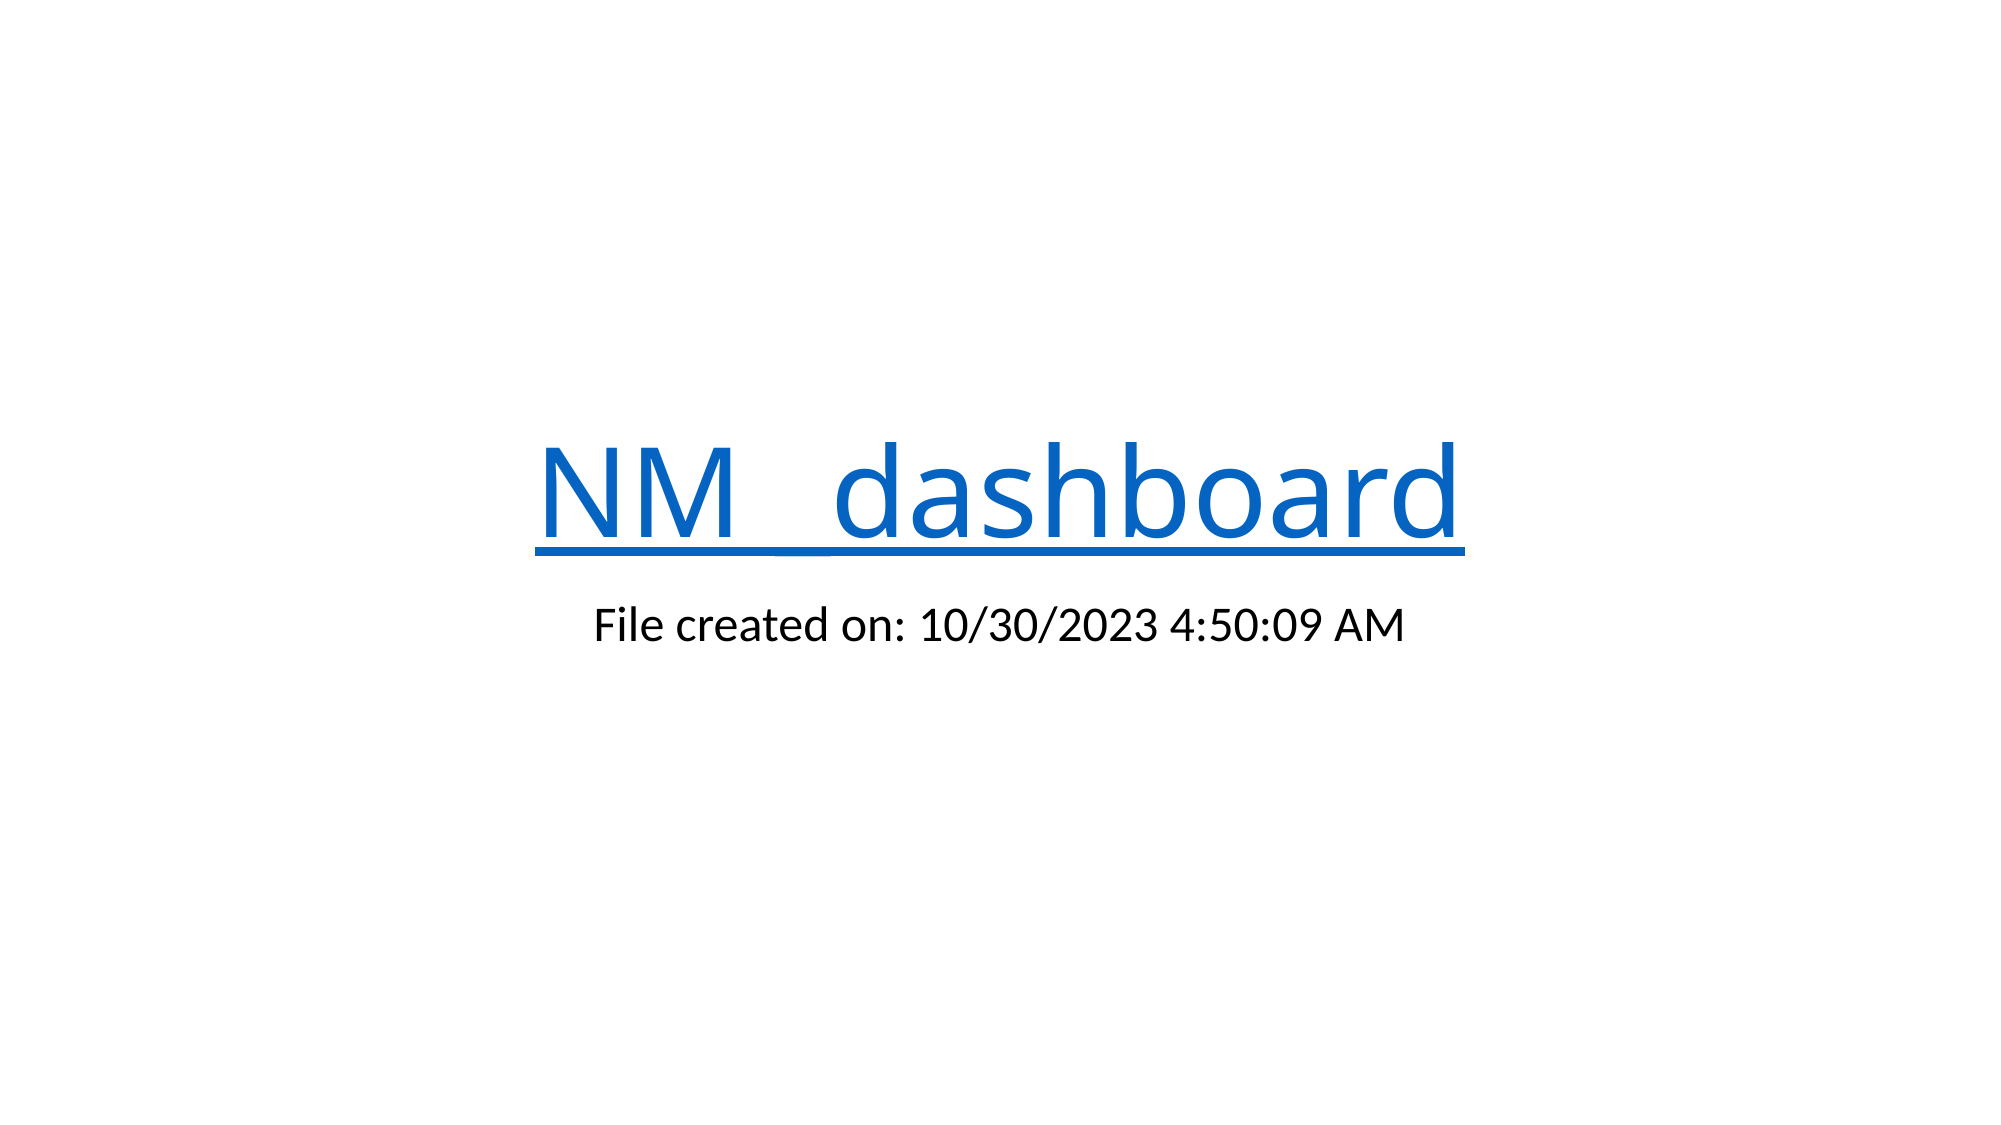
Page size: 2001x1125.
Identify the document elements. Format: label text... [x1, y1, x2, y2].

subtitle File created on: 10/30/2023 4:50:09 AM [249, 590, 1750, 863]
title NM _dashboard [249, 184, 1750, 576]
